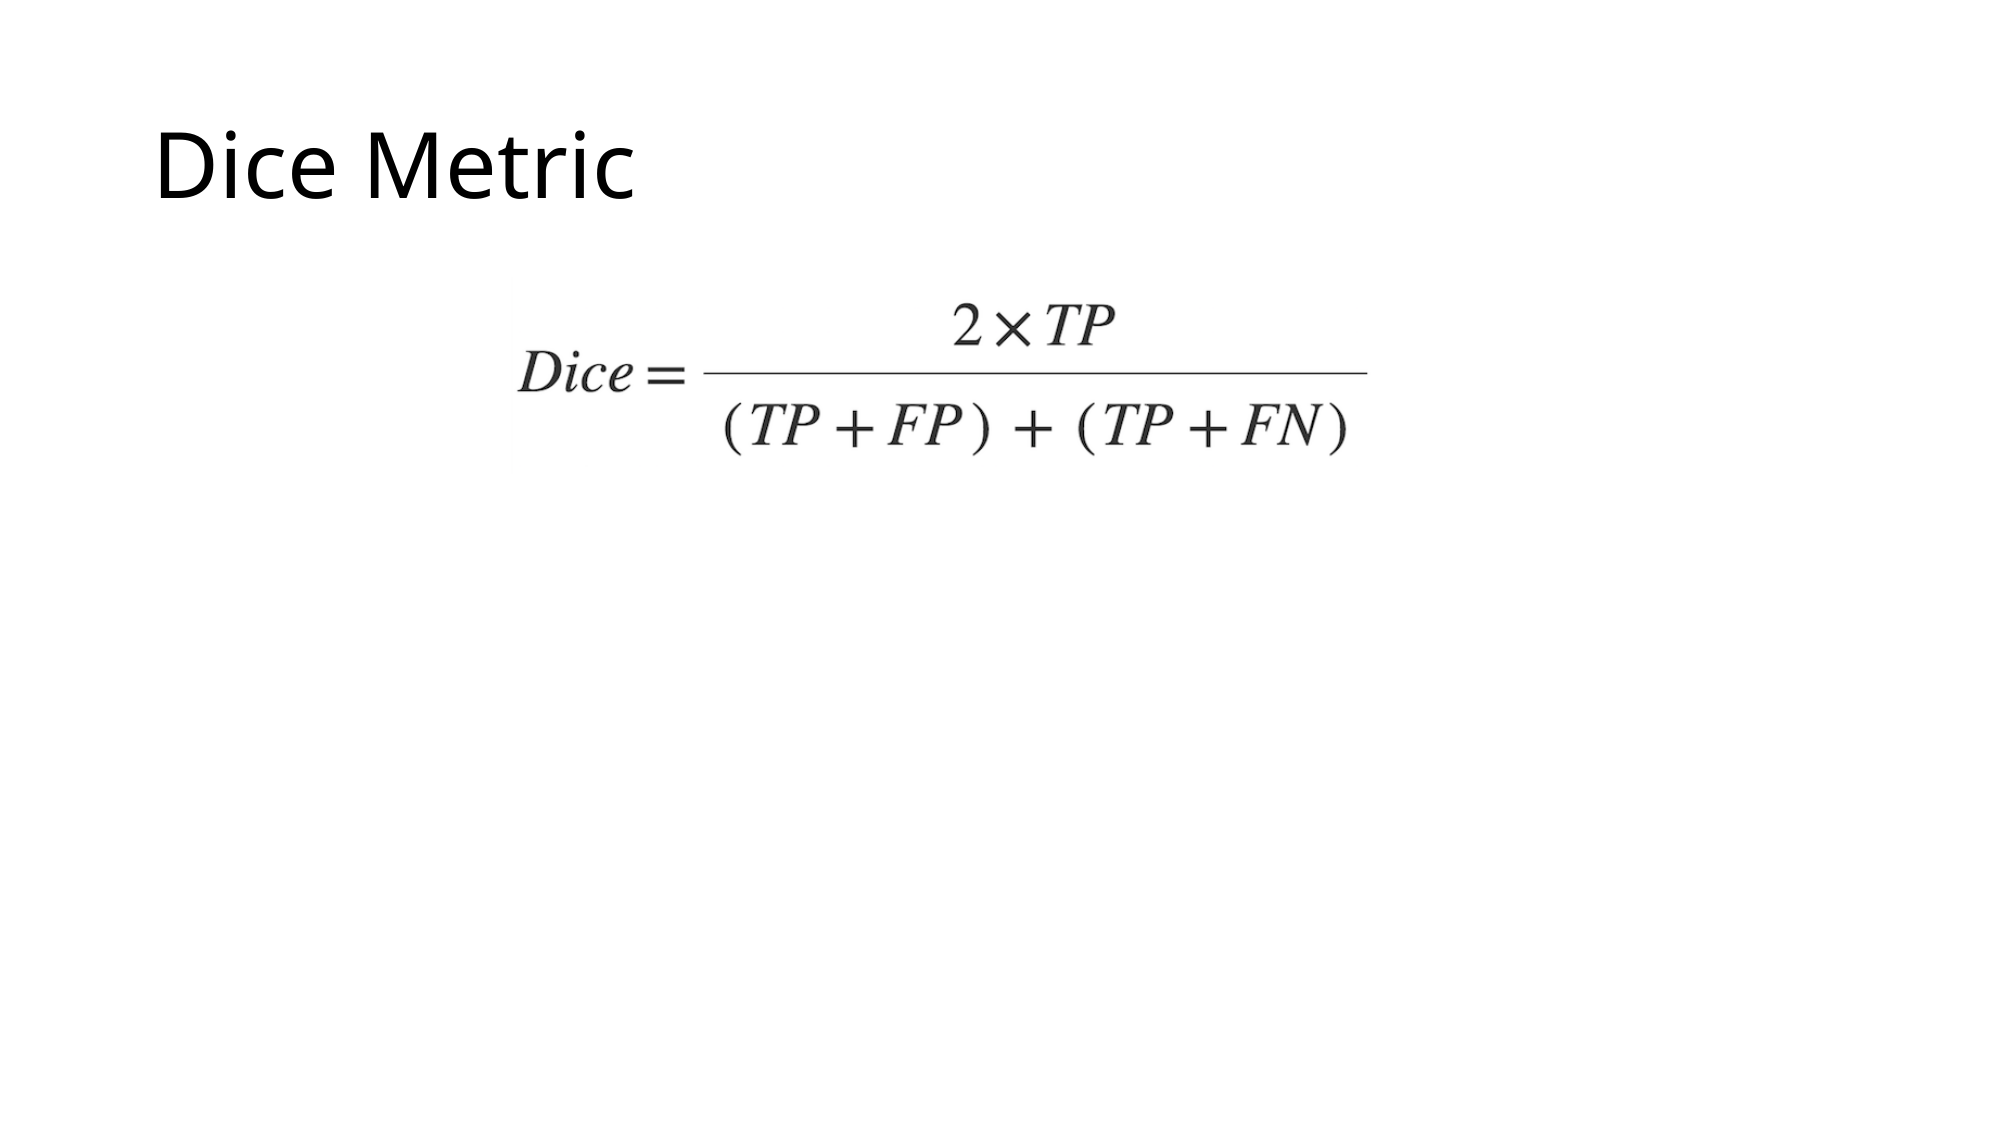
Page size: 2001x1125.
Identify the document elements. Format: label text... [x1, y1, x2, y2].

picture [510, 277, 1376, 474]
title Dice Metric [137, 59, 1863, 278]
